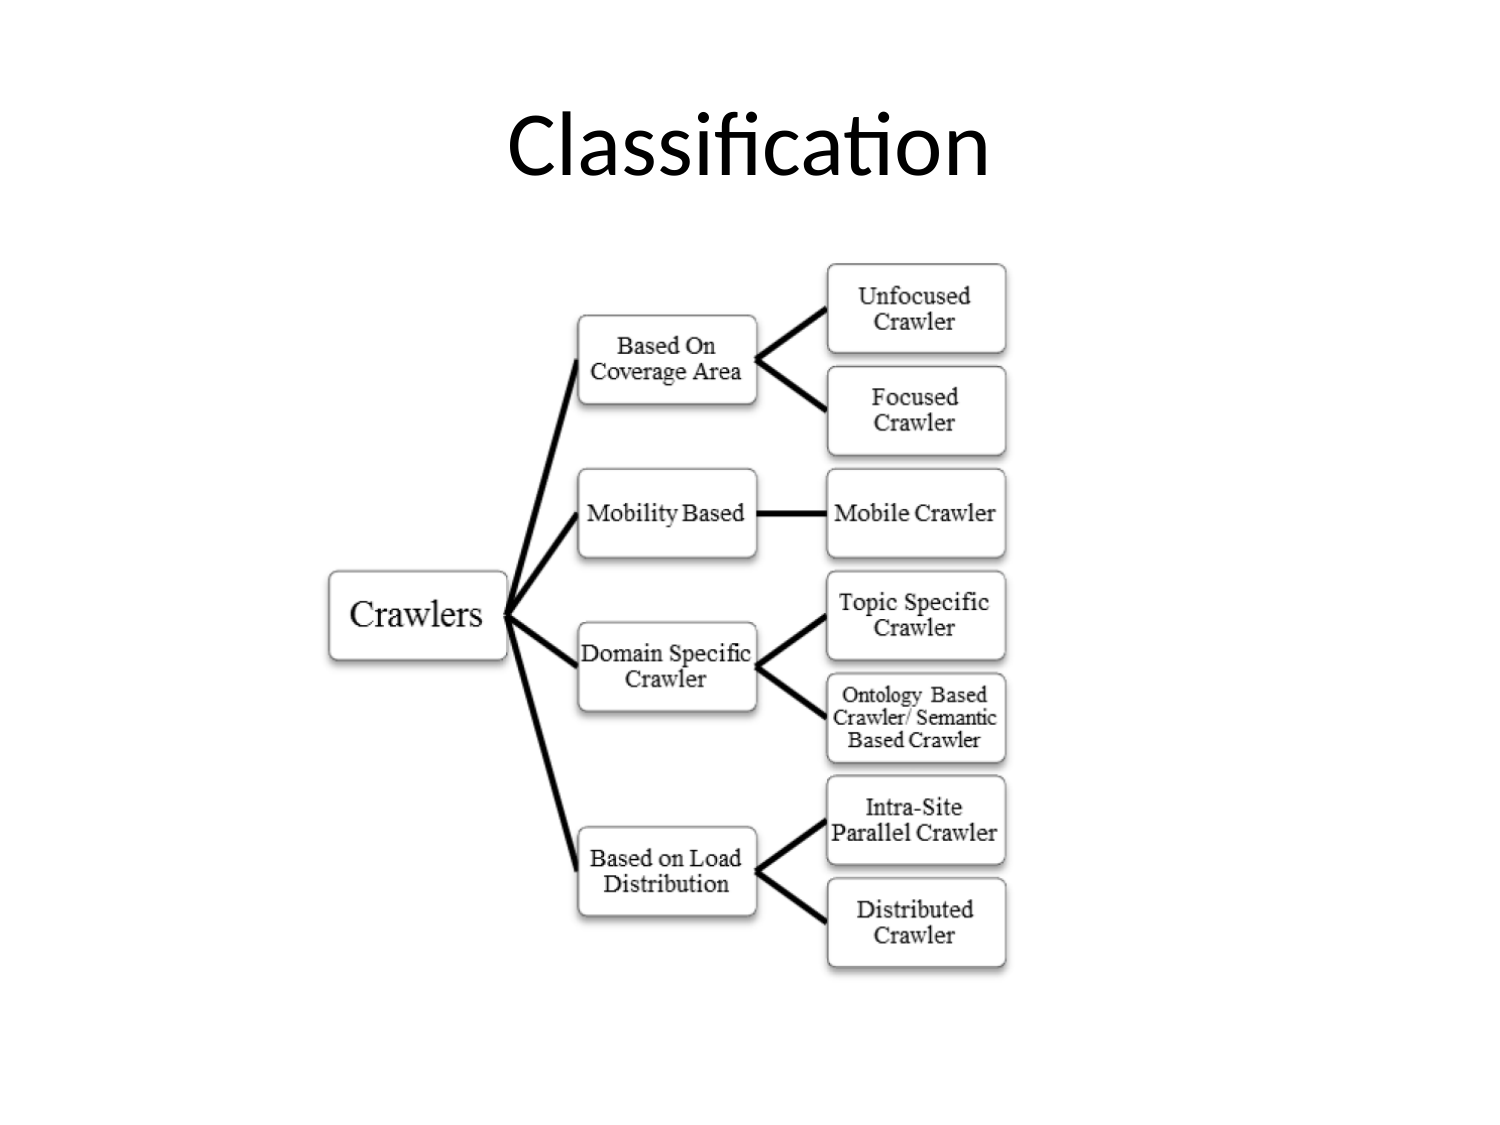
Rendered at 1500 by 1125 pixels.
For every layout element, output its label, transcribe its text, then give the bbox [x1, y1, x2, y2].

title Classification [75, 45, 1425, 233]
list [277, 243, 1051, 987]
